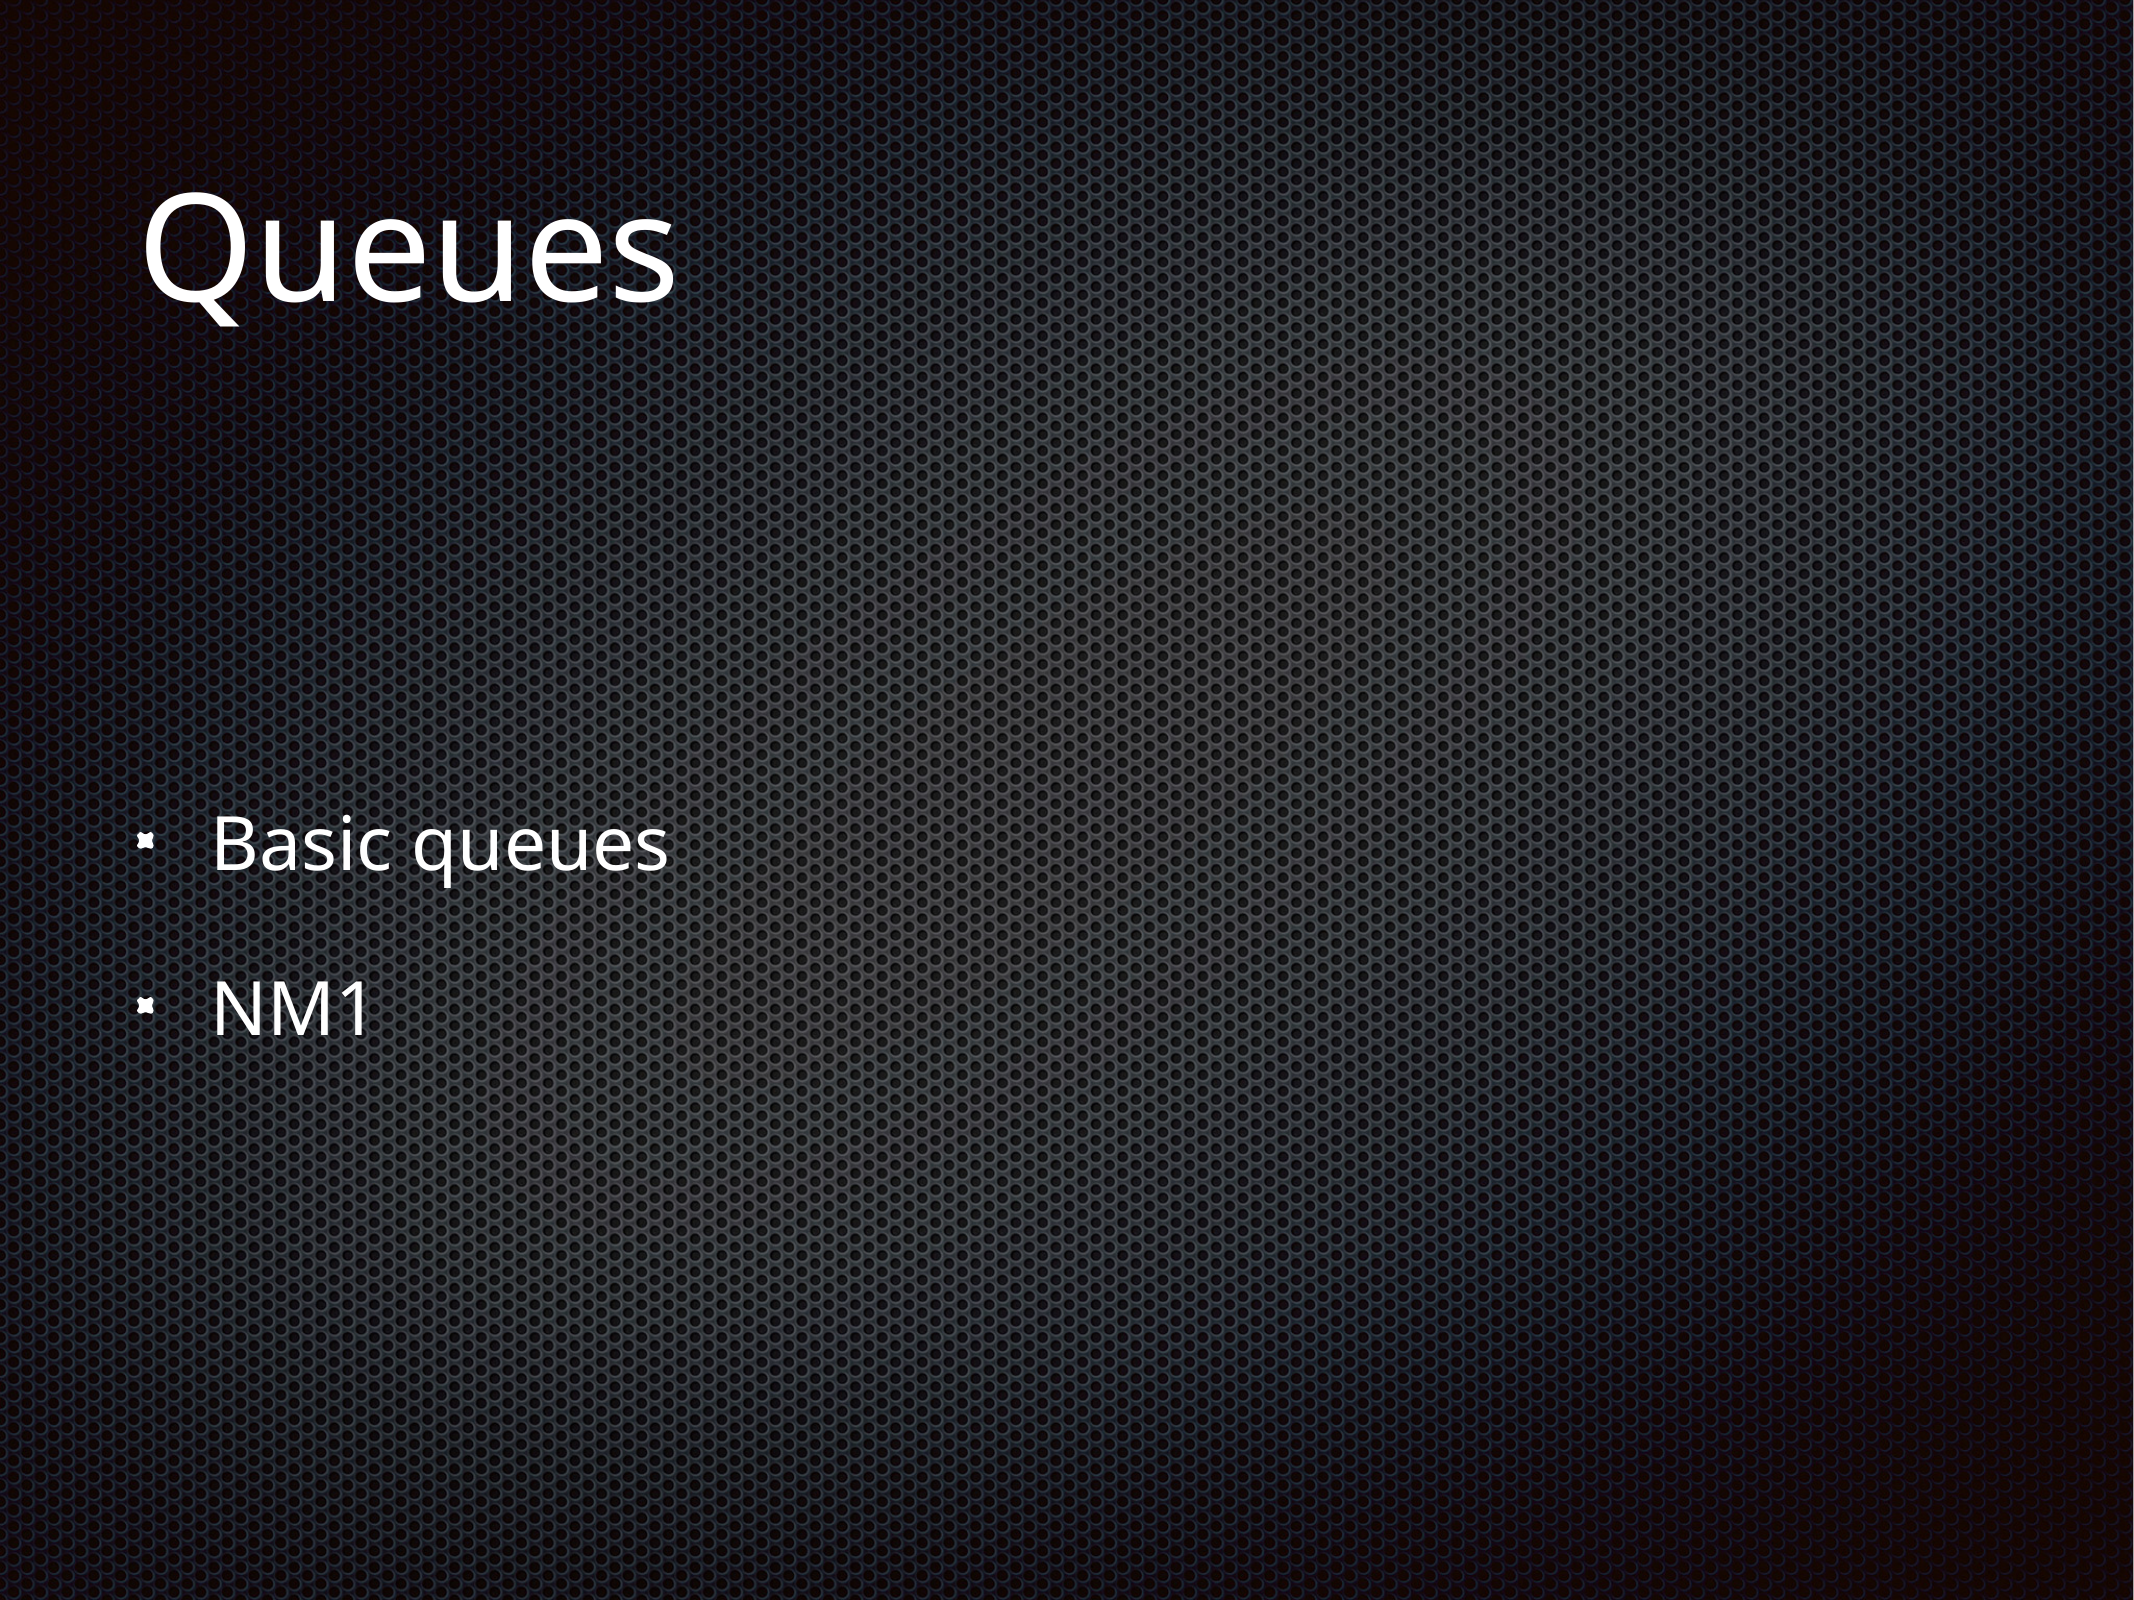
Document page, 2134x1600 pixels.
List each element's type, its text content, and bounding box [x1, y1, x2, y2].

picture [0, 0, 2134, 1600]
title Queues [128, 41, 2005, 443]
list Basic queues NM1 [128, 453, 2005, 1393]
